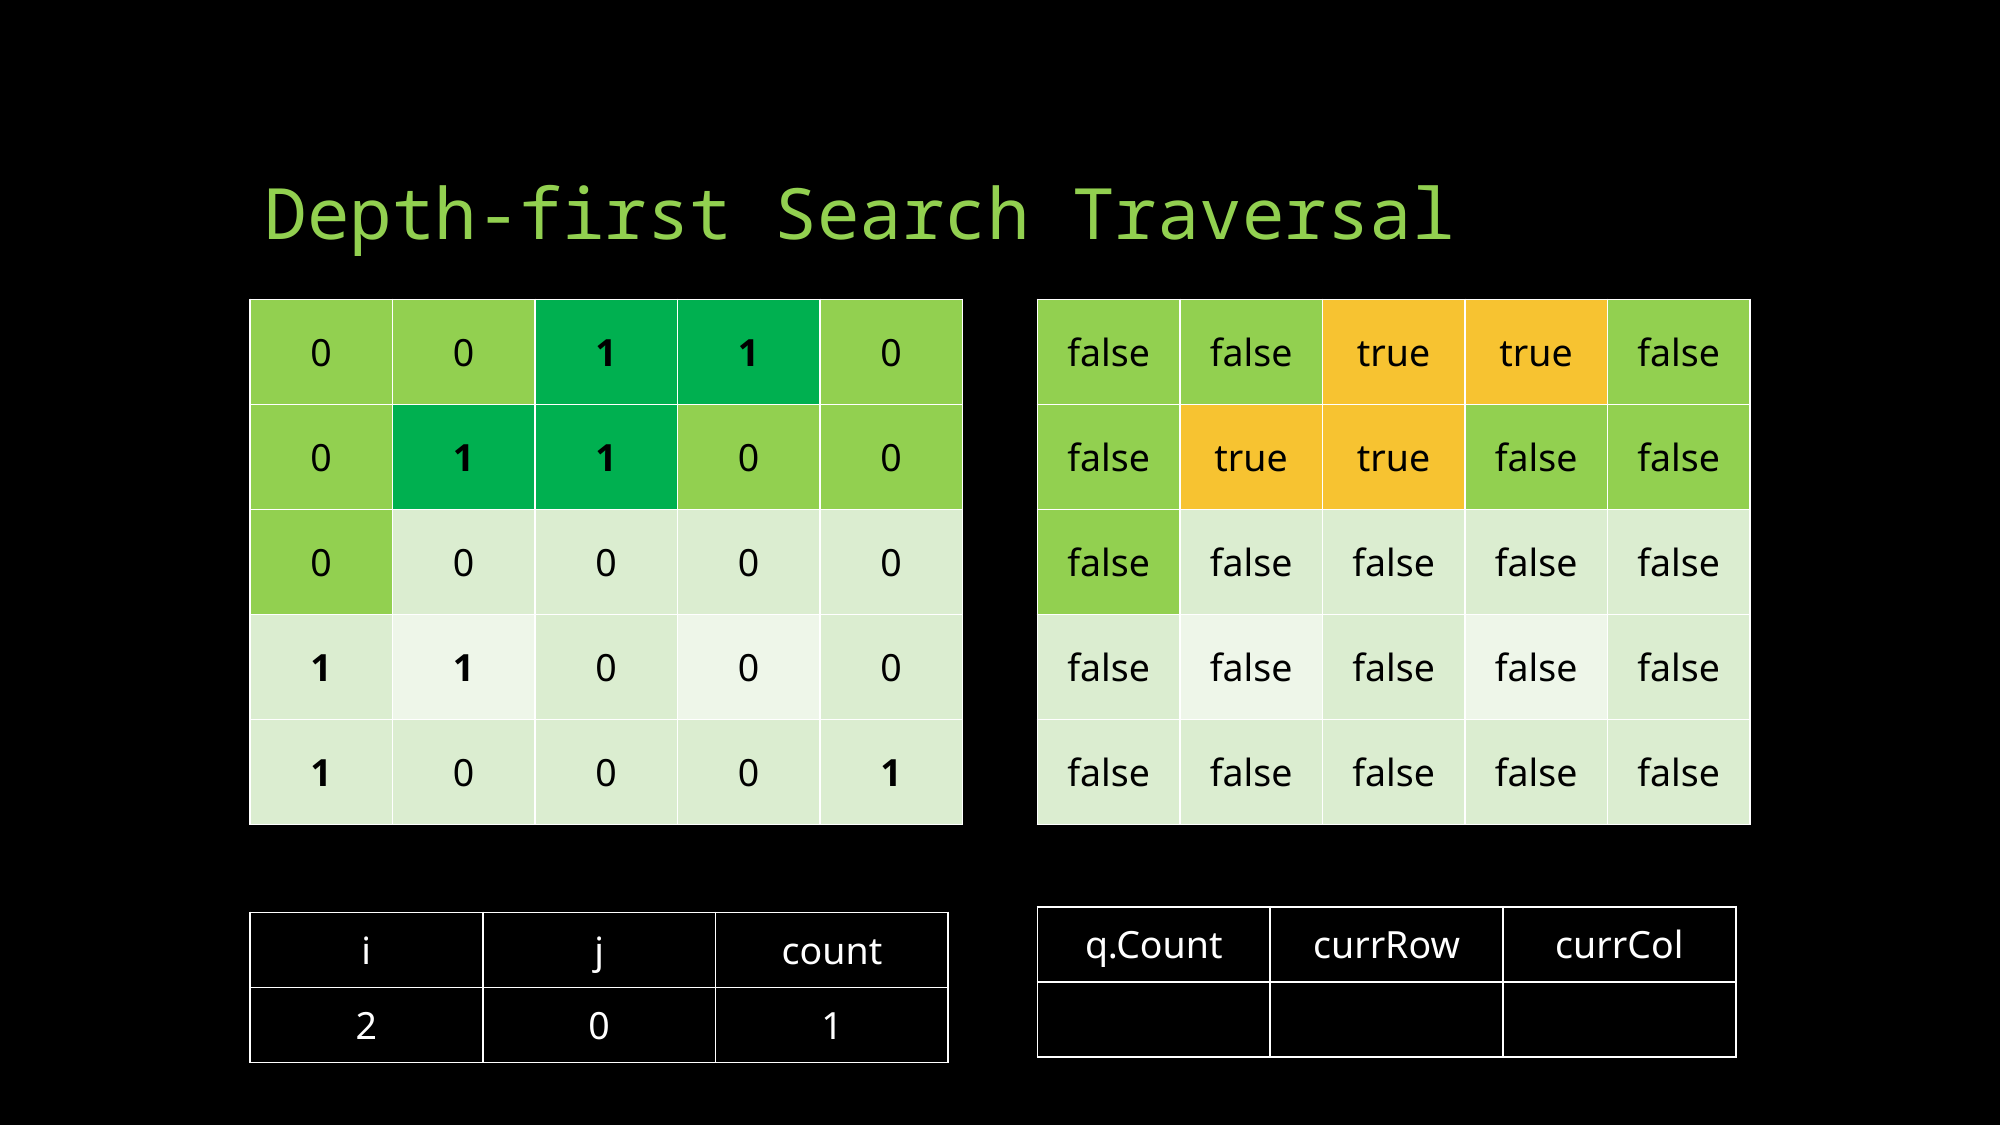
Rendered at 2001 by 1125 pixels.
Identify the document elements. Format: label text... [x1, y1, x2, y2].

table_cell 0 [536, 720, 677, 824]
table_cell 1 [536, 405, 677, 509]
table_header false [1181, 300, 1322, 404]
table_cell false [1608, 720, 1749, 824]
table_header currCol [1504, 908, 1735, 981]
table_header j [484, 913, 715, 987]
table_cell false [1608, 615, 1749, 719]
table_cell 1 [251, 615, 392, 719]
table_cell false [1466, 510, 1607, 614]
table_cell false [1038, 615, 1179, 719]
table_cell 0 [251, 510, 392, 614]
table_cell 1 [393, 405, 534, 509]
table_cell true [1323, 405, 1464, 509]
table_cell false [1608, 405, 1749, 509]
table_cell false [1466, 405, 1607, 509]
table_cell 0 [251, 405, 392, 509]
table_header 0 [821, 300, 962, 404]
table_cell 0 [536, 615, 677, 719]
table_header q.Count [1038, 908, 1269, 981]
table_cell false [1323, 510, 1464, 614]
table_header 0 [251, 300, 392, 404]
table_header 0 [393, 300, 534, 404]
title Depth-first Search Traversal [249, 75, 1750, 263]
table_cell 0 [678, 405, 819, 509]
table_cell 0 [678, 615, 819, 719]
table_cell 1 [821, 720, 962, 824]
table_cell 2 [251, 988, 482, 1062]
table_cell false [1466, 615, 1607, 719]
table_cell false [1608, 510, 1749, 614]
table_cell 0 [678, 510, 819, 614]
table_header true [1466, 300, 1607, 404]
table_header true [1323, 300, 1464, 404]
table_cell 1 [393, 615, 534, 719]
table_cell false [1181, 615, 1322, 719]
table_cell 1 [251, 720, 392, 824]
table_cell false [1323, 720, 1464, 824]
table_header count [716, 913, 947, 987]
table_header currRow [1271, 908, 1502, 981]
table_cell 0 [821, 405, 962, 509]
table_cell 1 [716, 988, 947, 1062]
table_cell 0 [393, 720, 534, 824]
table_header false [1608, 300, 1749, 404]
table_header 1 [536, 300, 677, 404]
table_cell false [1466, 720, 1607, 824]
table_cell [1504, 983, 1735, 1056]
table_cell 0 [821, 510, 962, 614]
table_cell false [1038, 510, 1179, 614]
table_cell [1271, 983, 1502, 1056]
table_cell false [1038, 720, 1179, 824]
table_cell 0 [821, 615, 962, 719]
table_cell 0 [536, 510, 677, 614]
table_cell false [1038, 405, 1179, 509]
table_cell false [1323, 615, 1464, 719]
table_cell false [1181, 510, 1322, 614]
table_cell 0 [484, 988, 715, 1062]
table_cell false [1181, 720, 1322, 824]
table_cell [1038, 983, 1269, 1056]
table_header 1 [678, 300, 819, 404]
table_header false [1038, 300, 1179, 404]
table_cell true [1181, 405, 1322, 509]
table_cell 0 [393, 510, 534, 614]
table_cell 0 [678, 720, 819, 824]
table_header i [251, 913, 482, 987]
